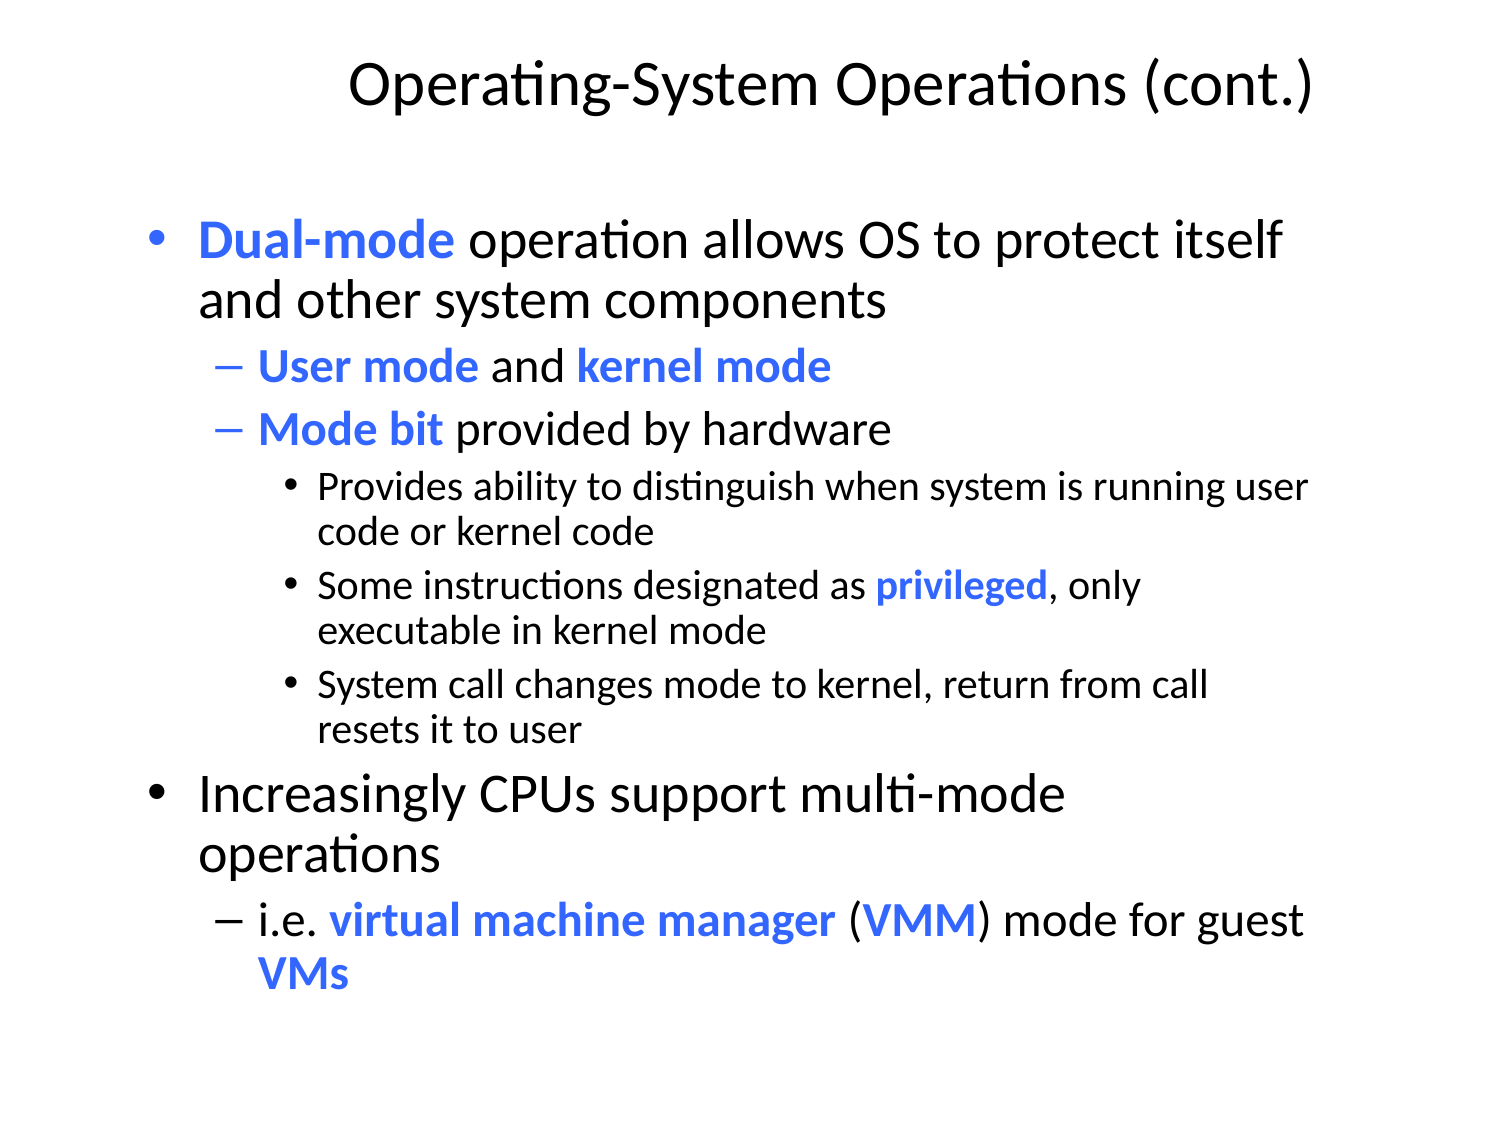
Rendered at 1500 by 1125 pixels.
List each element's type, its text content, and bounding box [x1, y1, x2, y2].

title Operating-System Operations (cont.) [193, 32, 1472, 128]
list Dual-mode operation allows OS to protect itself and other system components User mode and kernel mode Mode bit provided by hardware Provides ability to distinguish when system is running user code or kernel code Some instructions designated as privileged, only executable in kernel mode System call changes mode to kernel, return from call resets it to user Increasingly CPUs support multi-mode operations i.e. virtual machine manager (VMM) mode for guest VMs [132, 202, 1330, 1013]
